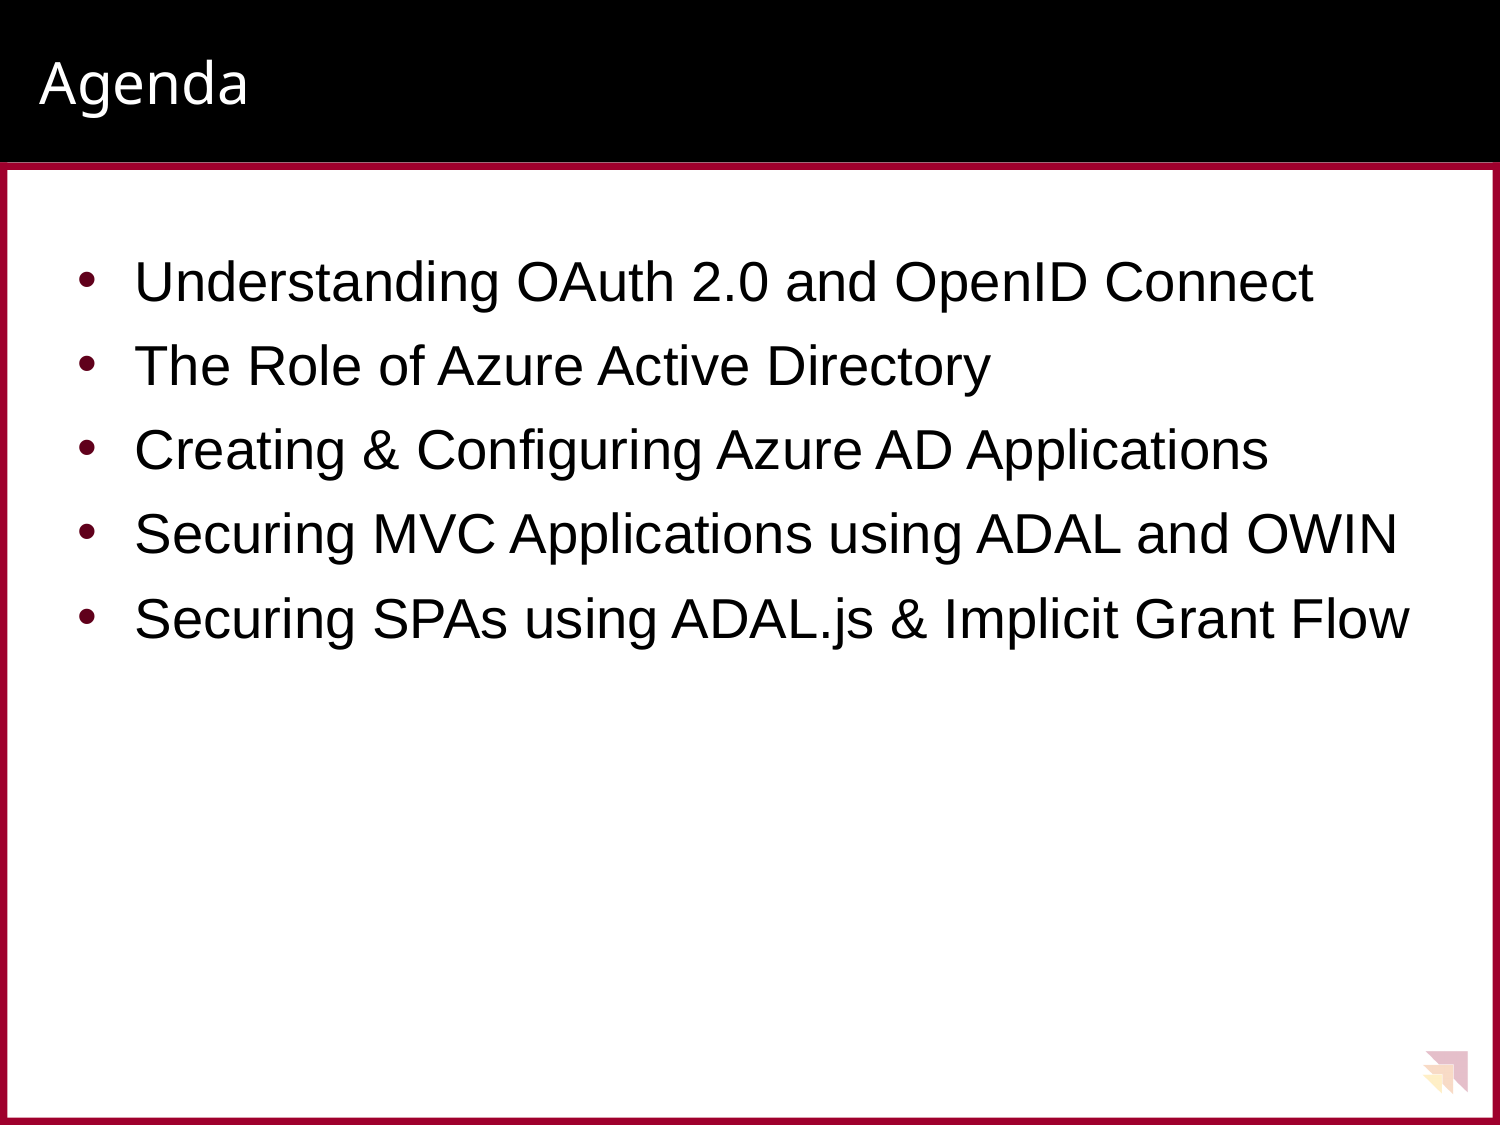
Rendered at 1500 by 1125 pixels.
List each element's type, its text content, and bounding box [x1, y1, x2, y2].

list Understanding OAuth 2.0 and OpenID Connect The Role of Azure Active Directory Creating & Configuring Azure AD Applications Securing MVC Applications using ADAL and OWIN Securing SPAs using ADAL.js & Implicit Grant Flow [62, 237, 1438, 1088]
title Agenda [24, 12, 1438, 150]
